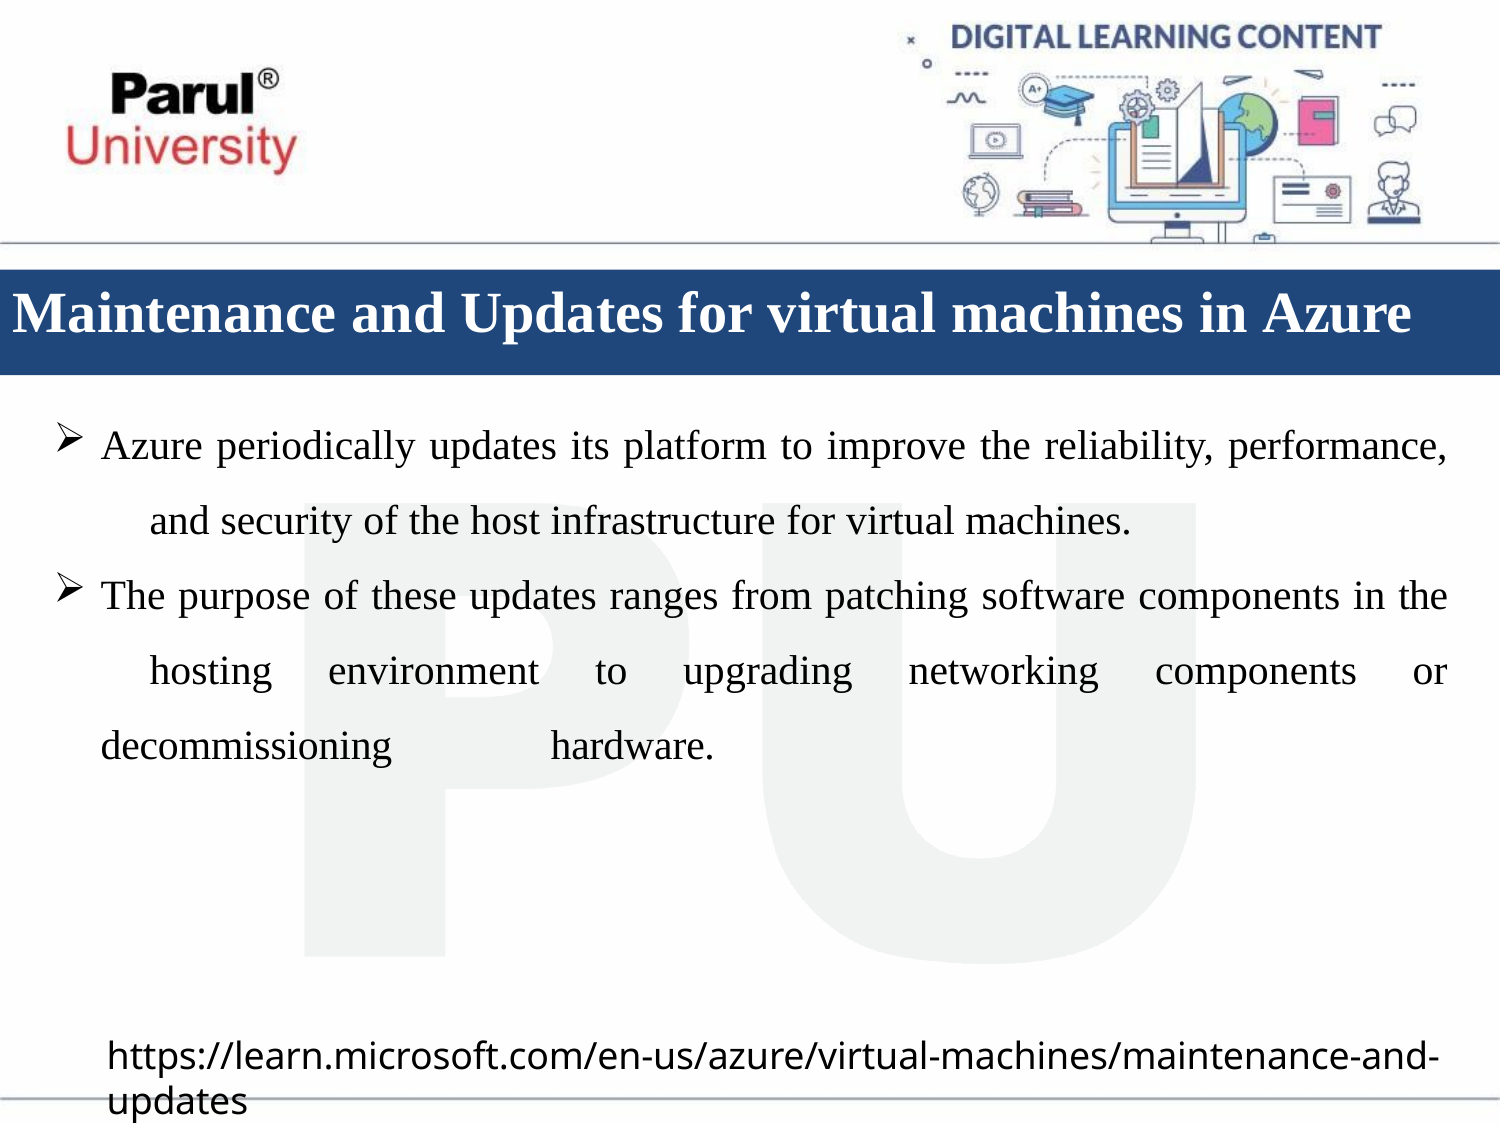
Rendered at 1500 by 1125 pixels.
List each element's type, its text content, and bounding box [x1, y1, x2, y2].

text_box Azure periodically updates its platform to improve the reliability, performance, and security of the host infrastructure for virtual machines. The purpose of these updates ranges from patching software components in the hosting environment to upgrading networking components or decommissioning hardware. [51, 390, 1449, 768]
text_box https://learn.microsoft.com/en-us/azure/virtual-machines/maintenance-and-updates [104, 1029, 1485, 1122]
title Maintenance and Updates for virtual machines in Azure [10, 272, 1490, 462]
picture [0, 0, 1500, 269]
picture [0, 376, 1500, 1125]
